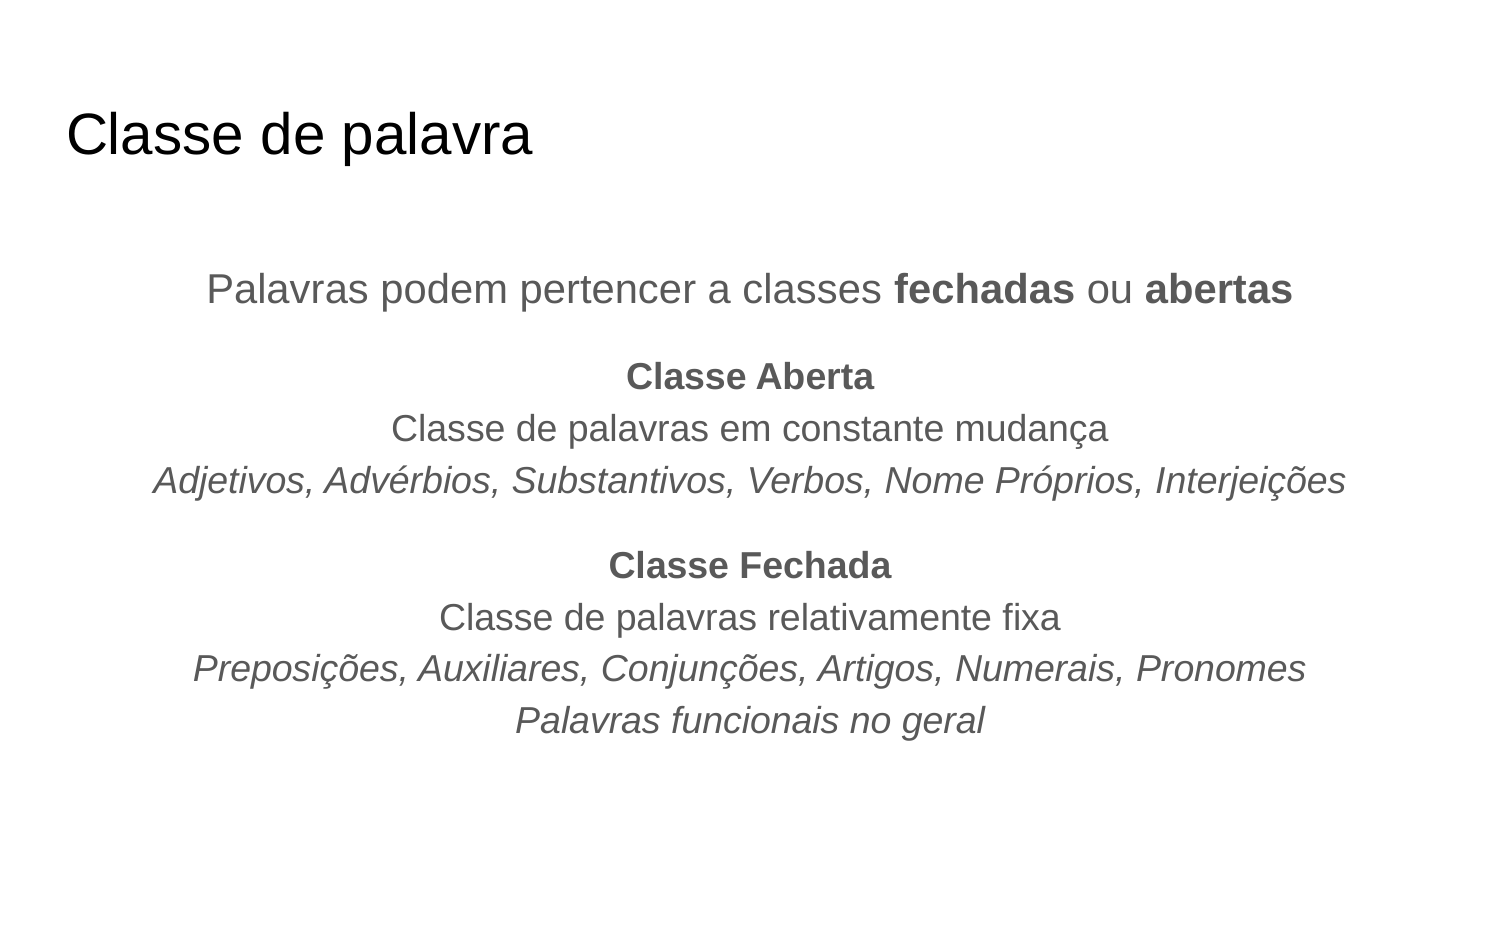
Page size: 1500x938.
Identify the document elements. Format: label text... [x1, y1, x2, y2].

title Classe de palavra [51, 81, 1449, 186]
list Palavras podem pertencer a classes fechadas ou abertas Classe Aberta Classe de palavras em constante mudança Adjetivos, Advérbios, Substantivos, Verbos, Nome Próprios, Interjeições Classe Fechada Classe de palavras relativamente fixa Preposições, Auxiliares, Conjunções, Artigos, Numerais, Pronomes Palavras funcionais no geral [51, 239, 1449, 833]
